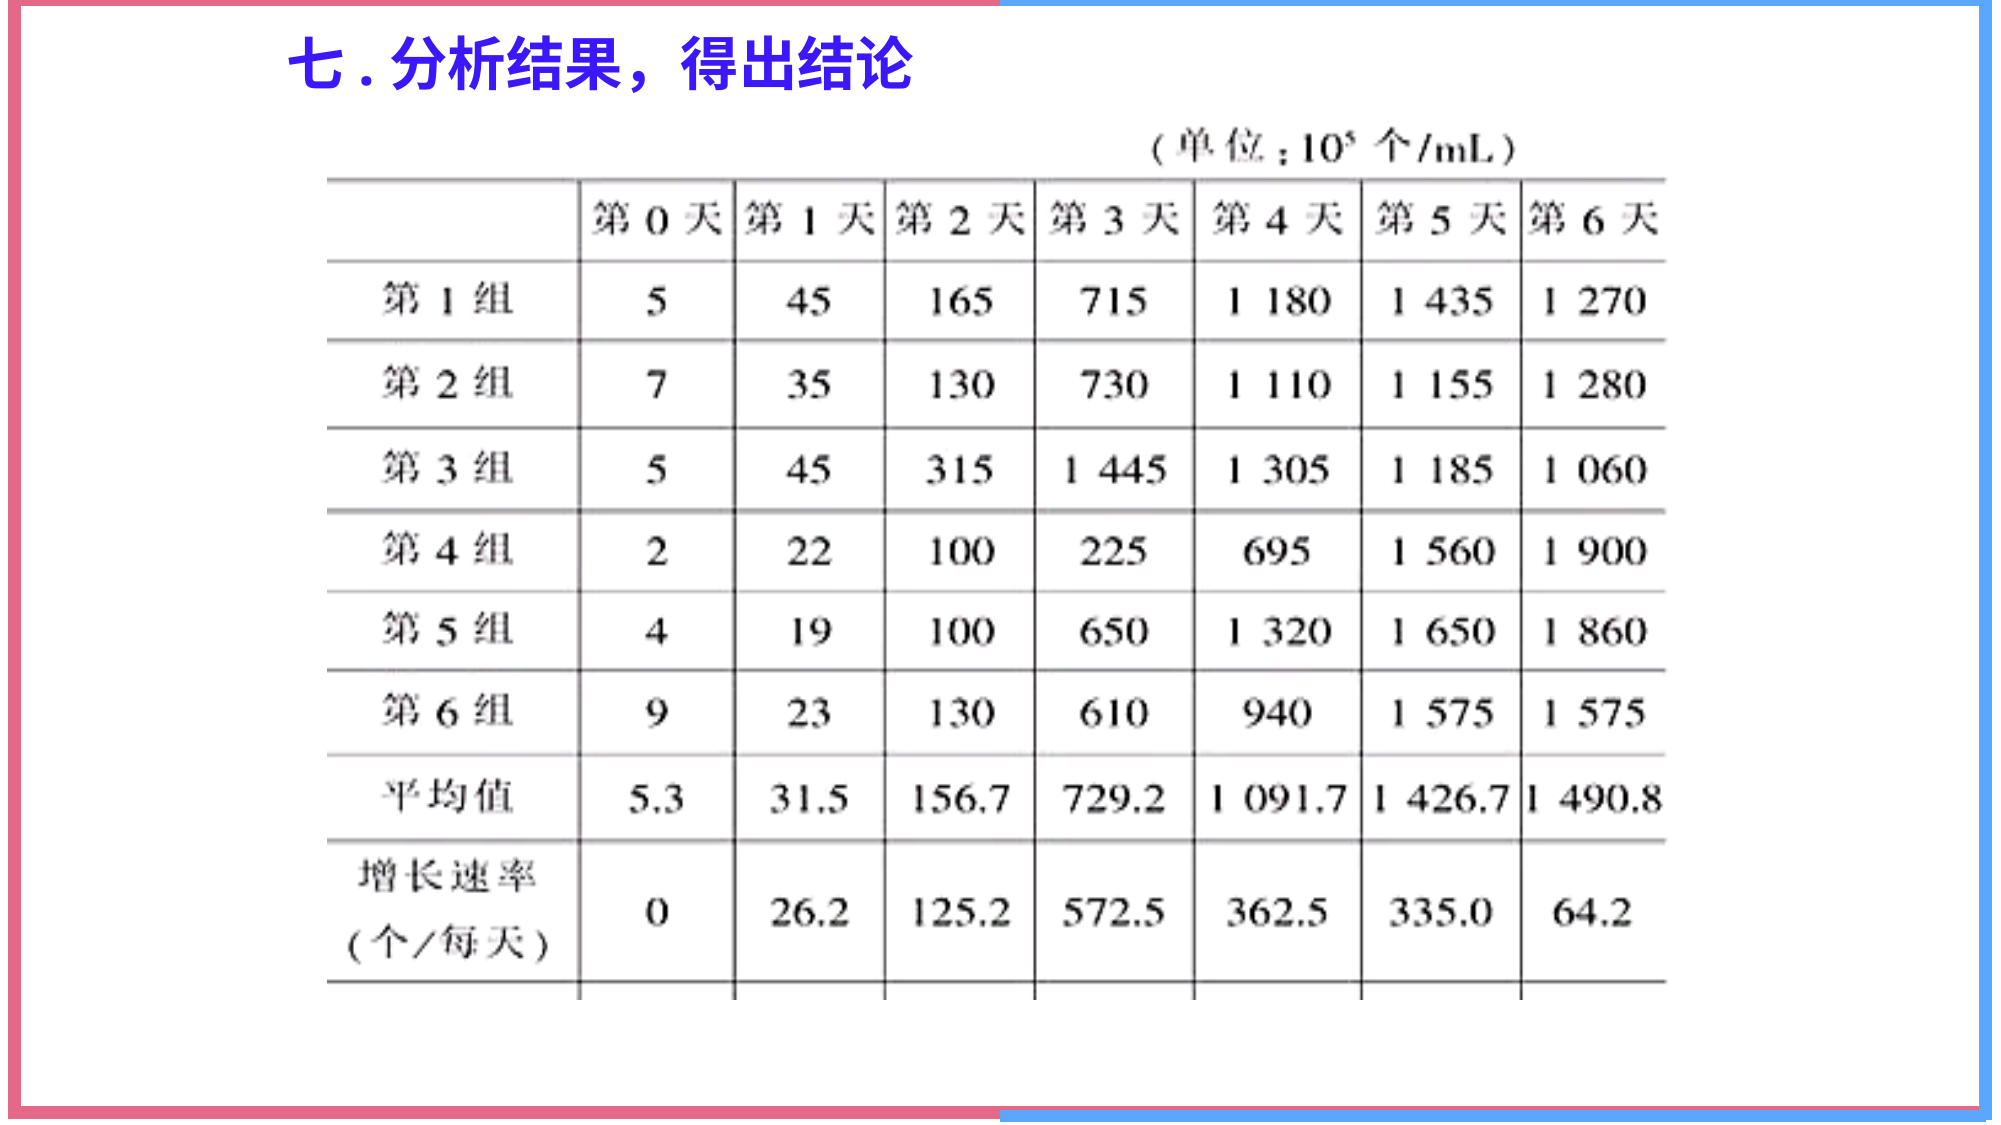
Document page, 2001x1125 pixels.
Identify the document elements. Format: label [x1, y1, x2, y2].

text_box [14, 0, 1986, 1120]
